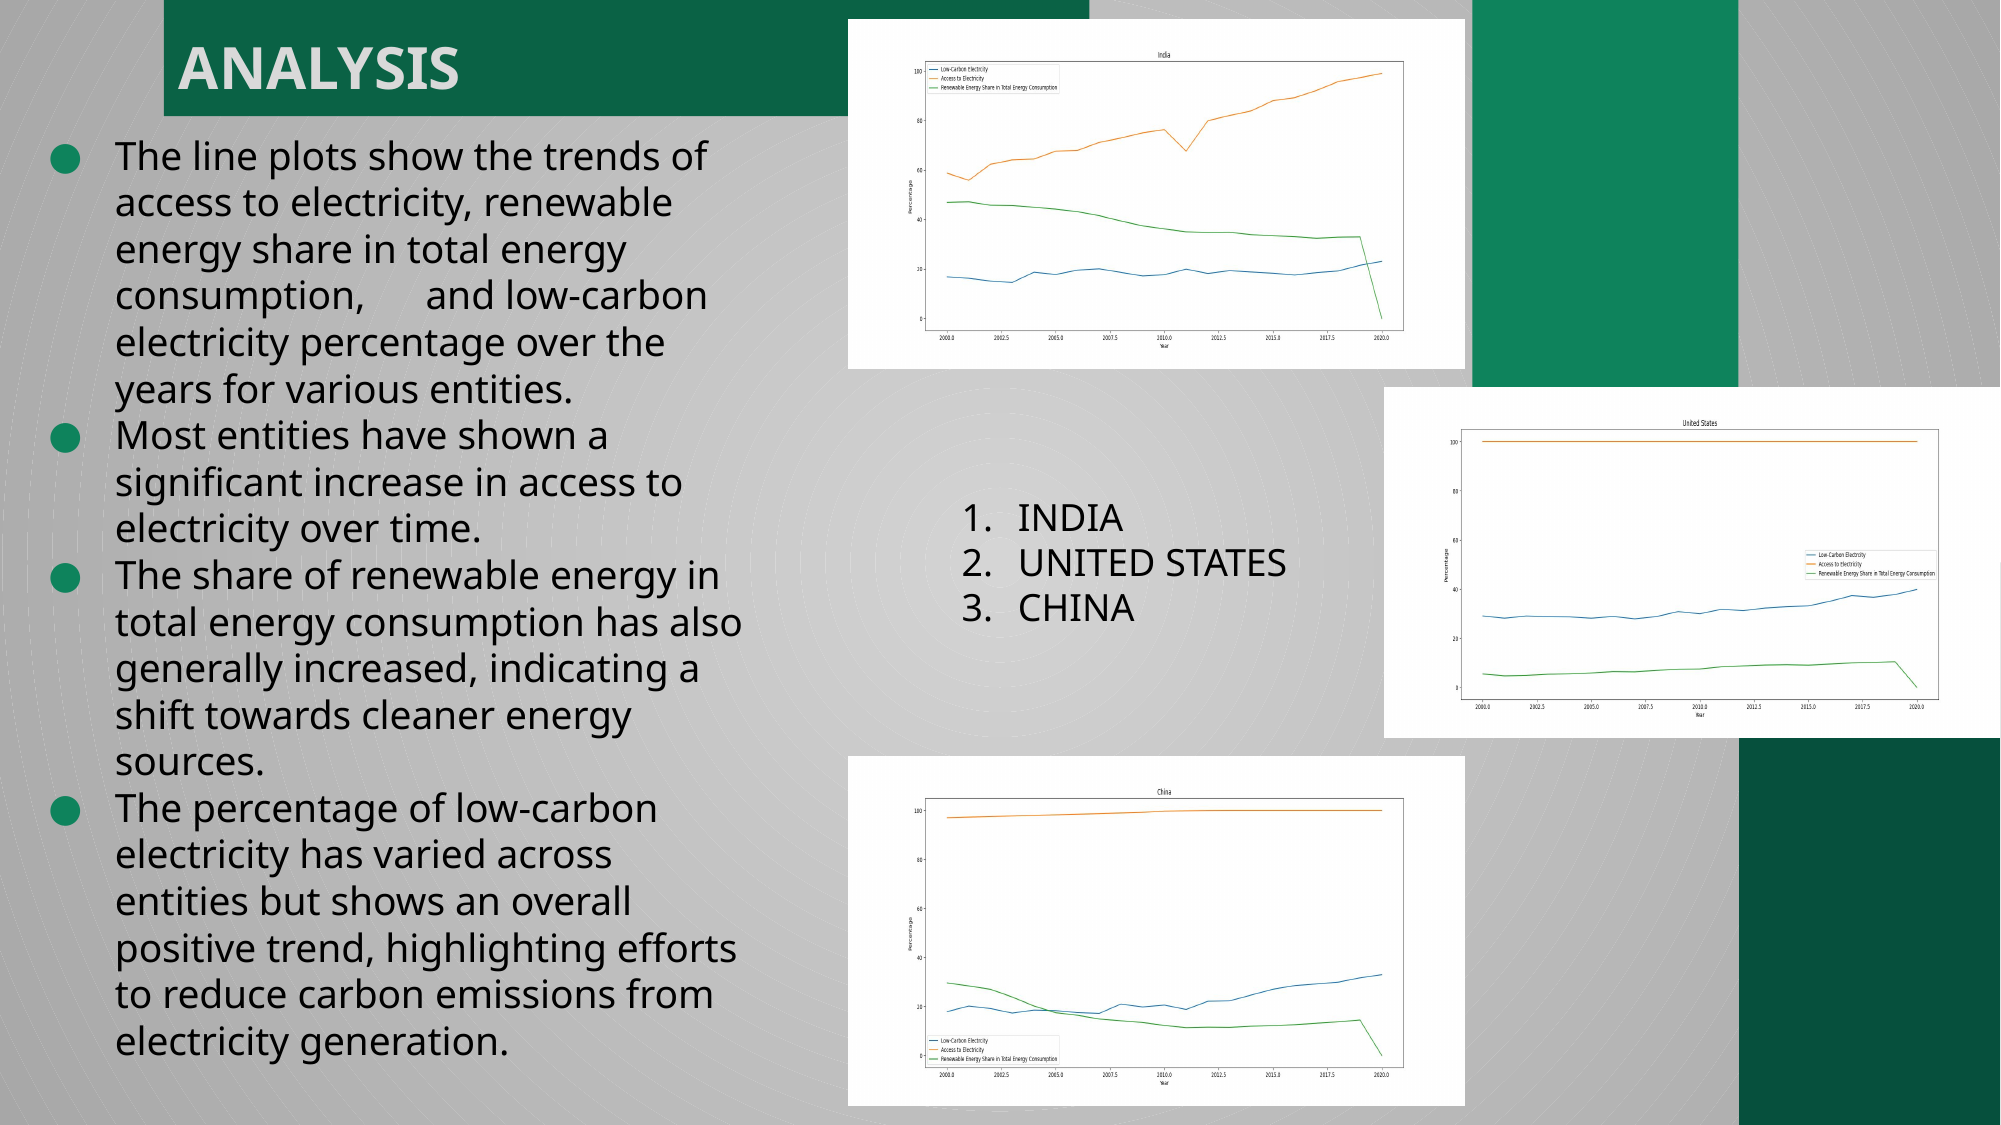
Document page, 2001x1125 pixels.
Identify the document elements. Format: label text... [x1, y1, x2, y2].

picture [848, 19, 1465, 369]
picture [848, 755, 1465, 1106]
title ANALYSIS [163, 0, 1090, 117]
text_box INDIA UNITED STATES CHINA [946, 486, 1366, 637]
picture [1384, 387, 2000, 738]
list The line plots show the trends of access to electricity, renewable energy share in total energy consumption, and low-carbon electricity percentage over the years for various entities. Most entities have shown a significant increase in access to electricity over time. The share of renewable energy in total energy consumption has also generally increased, indicating a shift towards cleaner energy sources. The percentage of low-carbon electricity has varied across entities but shows an overall positive trend, highlighting efforts to reduce carbon emissions from electricity generation. [0, 116, 771, 1107]
